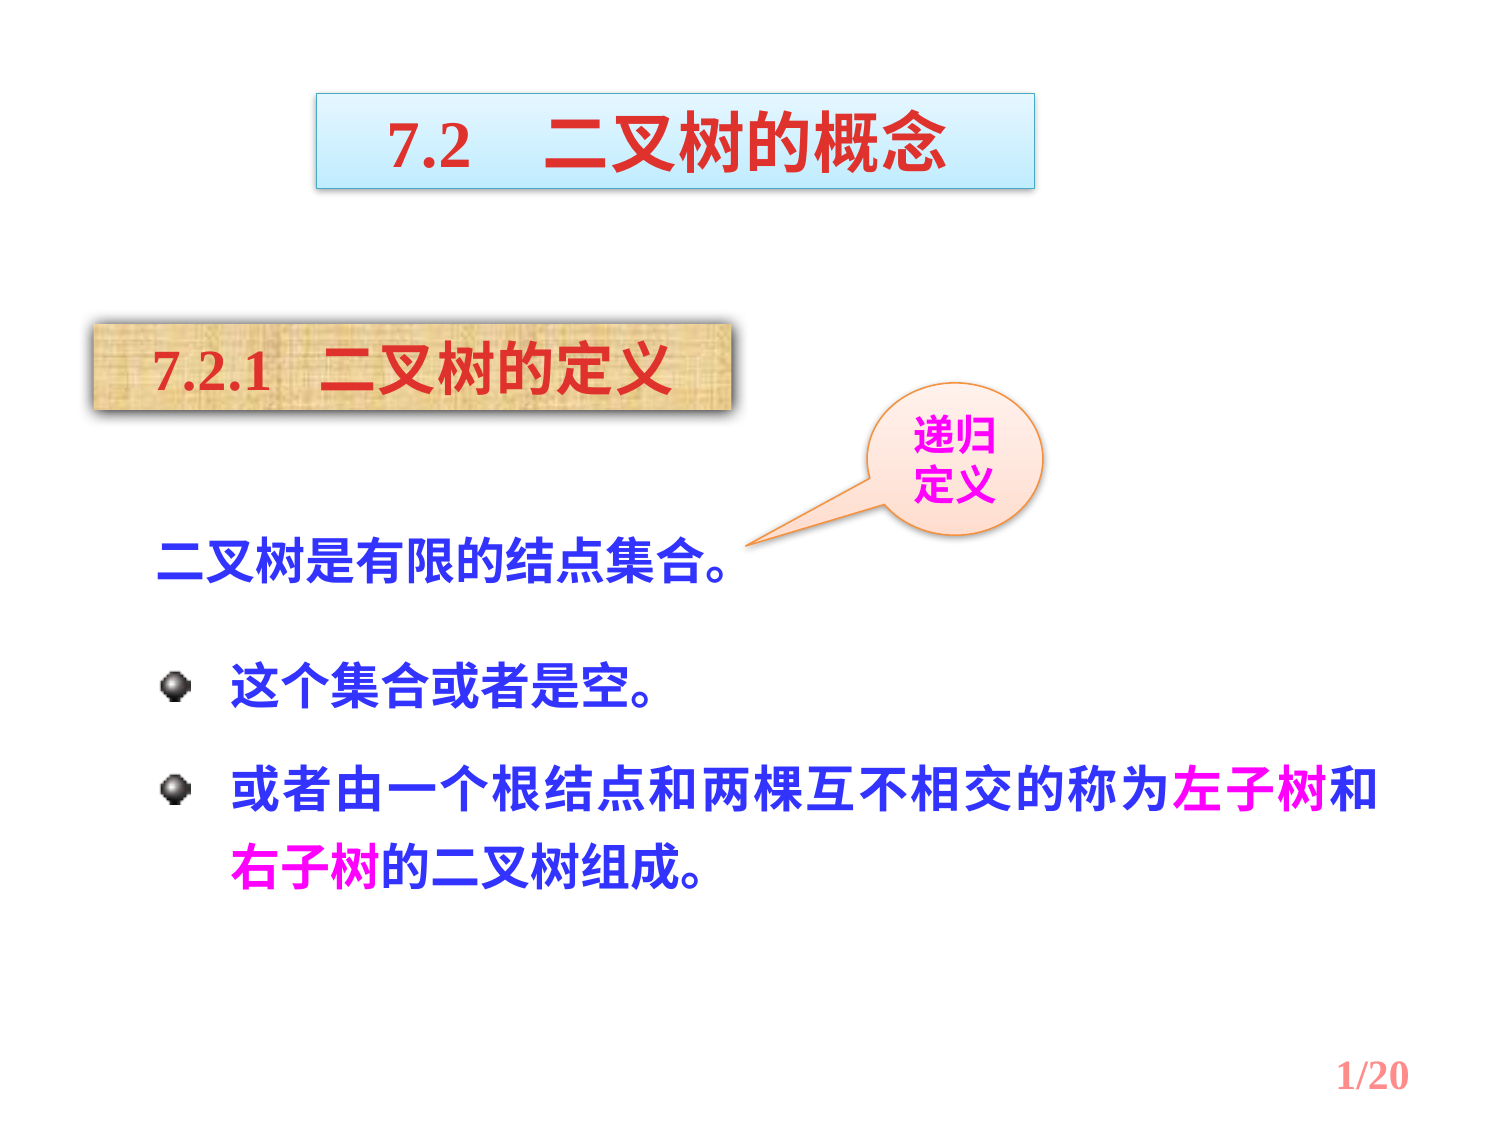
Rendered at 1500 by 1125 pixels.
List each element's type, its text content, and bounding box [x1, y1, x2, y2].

text_box 二叉树是有限的结点集合。 [140, 503, 868, 597]
slide_number 1/20 [1074, 1042, 1425, 1103]
text_box 这个集合或者是空。 或者由一个根结点和两棵互不相交的称为左子树和右子树的二叉树组成。 [140, 629, 1395, 903]
text_box 7.2 二叉树的概念 [316, 93, 1035, 189]
text_box 递归定义 [744, 382, 1044, 547]
text_box 7.2.1 二叉树的定义 [93, 324, 732, 410]
picture [155, 769, 191, 805]
picture [155, 666, 191, 702]
